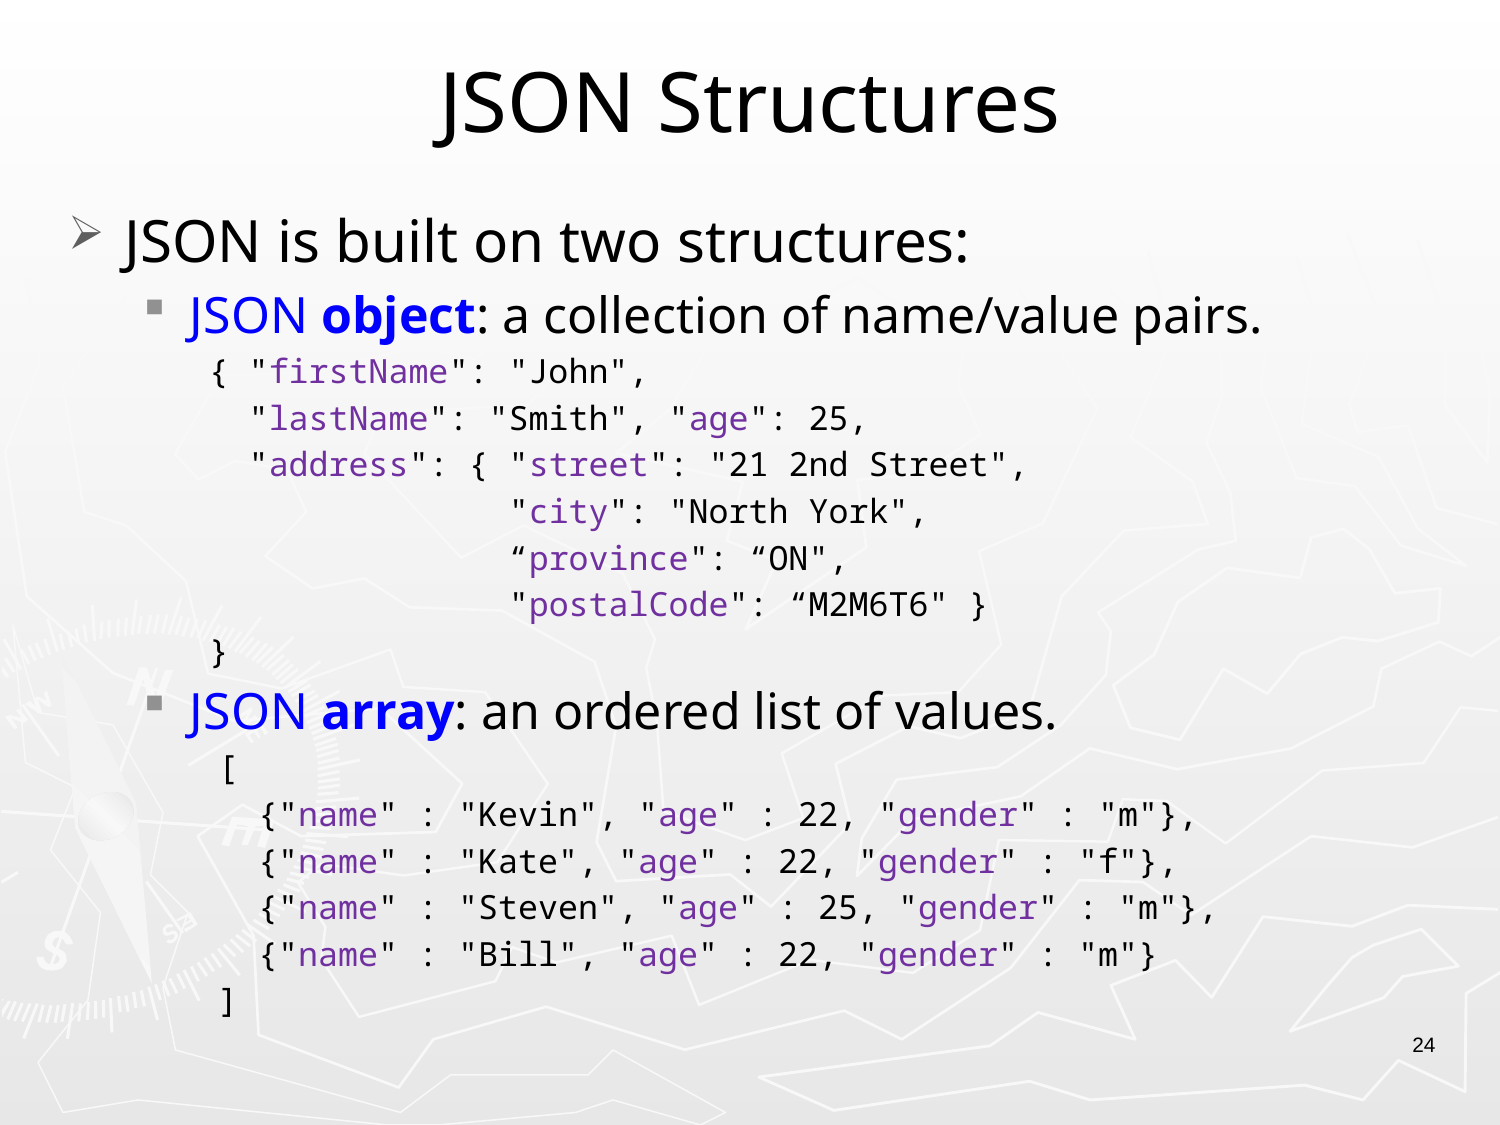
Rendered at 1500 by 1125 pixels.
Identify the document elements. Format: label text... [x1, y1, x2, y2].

title JSON Structures [49, 37, 1451, 161]
slide_number 24 [1074, 1024, 1451, 1103]
list JSON is built on two structures: JSON object: a collection of name/value pairs. { "firstName": "John", "lastName": "Smith", "age": 25, "address": { "street": "21 2nd Street", "city": "North York", “province": “ON", "postalCode": “M2M6T6" } } JSON array: an ordered list of values. [ {"name" : "Kevin", "age" : 22, "gender" : "m"}, {"name" : "Kate", "age" : 22, "gender" : "f"}, {"name" : "Steven", "age" : 25, "gender" : "m"}, {"name" : "Bill", "age" : 22, "gender" : "m"} ] [53, 196, 1455, 1001]
